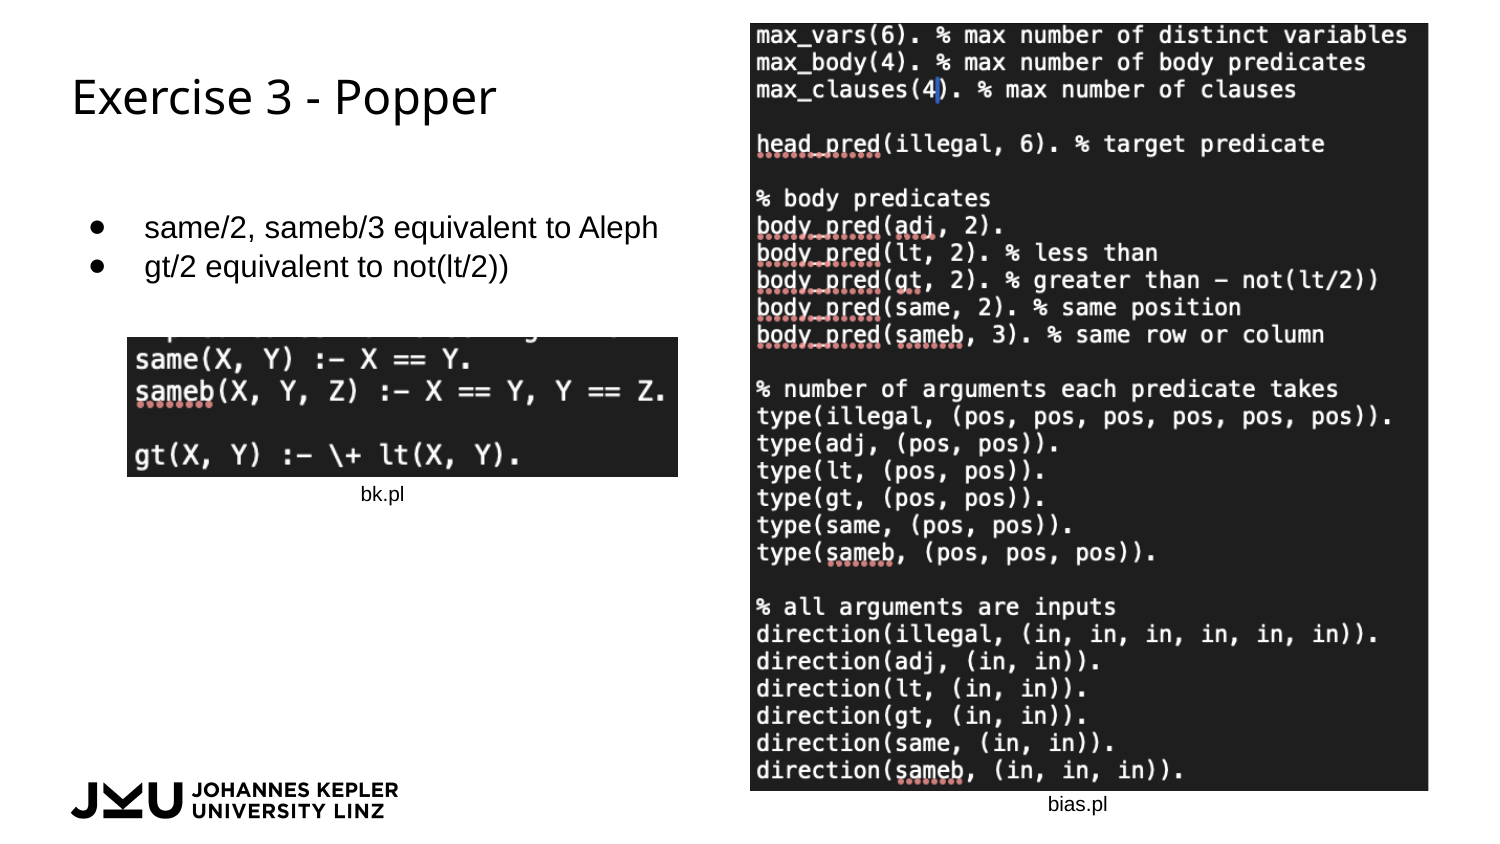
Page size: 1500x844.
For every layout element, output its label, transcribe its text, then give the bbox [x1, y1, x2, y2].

title Exercise 3 - Popper [59, 70, 744, 193]
text_box bias.pl [1032, 798, 1146, 828]
picture [127, 336, 678, 477]
picture [70, 781, 405, 821]
picture [749, 22, 1429, 791]
list same/2, sameb/3 equivalent to Aleph gt/2 equivalent to not(lt/2)) [58, 199, 744, 339]
text_box bk.pl [345, 484, 438, 504]
